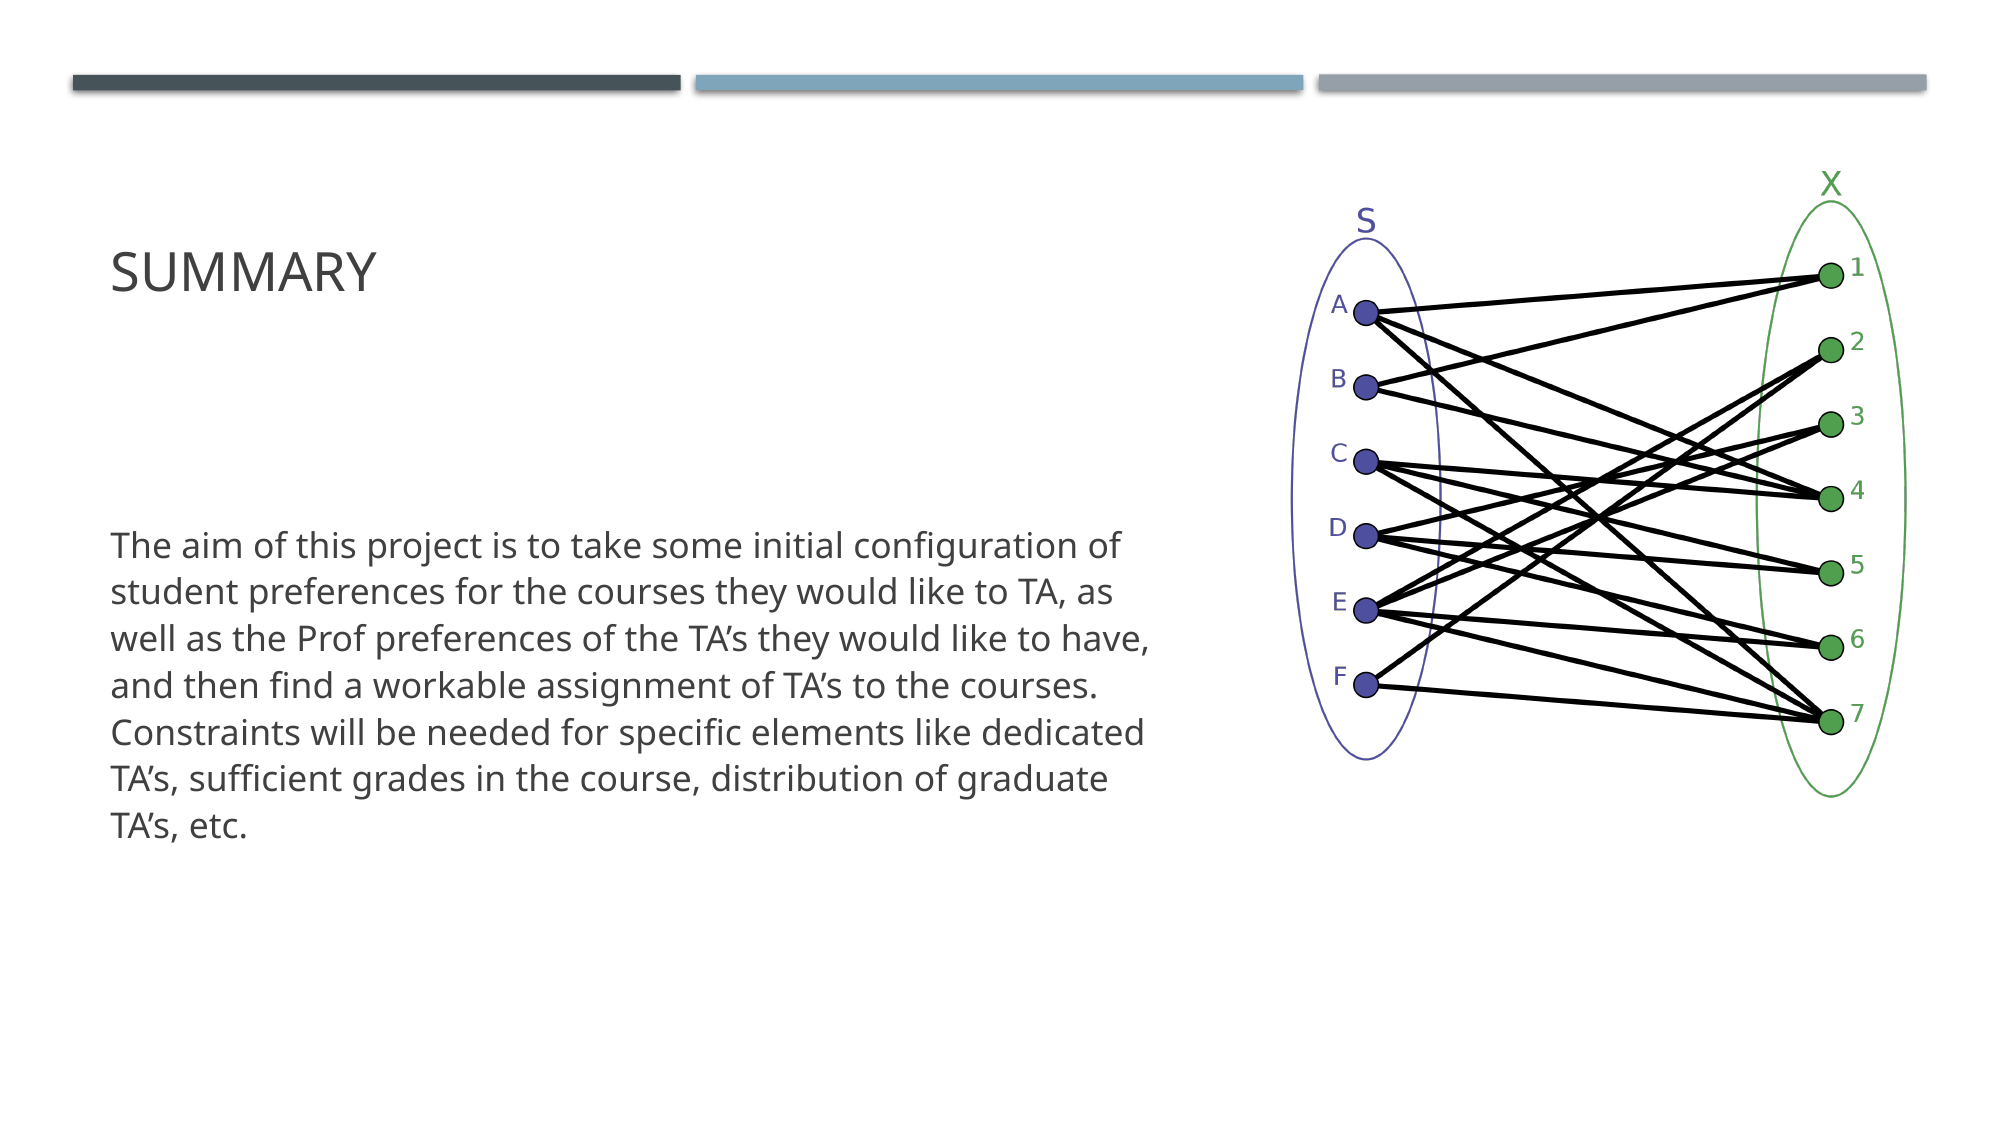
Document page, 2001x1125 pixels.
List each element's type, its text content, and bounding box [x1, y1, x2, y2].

picture [1272, 163, 1925, 816]
list The aim of this project is to take some initial configuration of student preferences for the courses they would like to TA, as well as the Prof preferences of the TA’s they would like to have, and then find a workable assignment of TA’s to the courses. Constraints will be needed for specific elements like dedicated TA’s, sufficient grades in the course, distribution of graduate TA’s, etc. [95, 383, 1199, 981]
title Summary [95, 115, 1905, 311]
